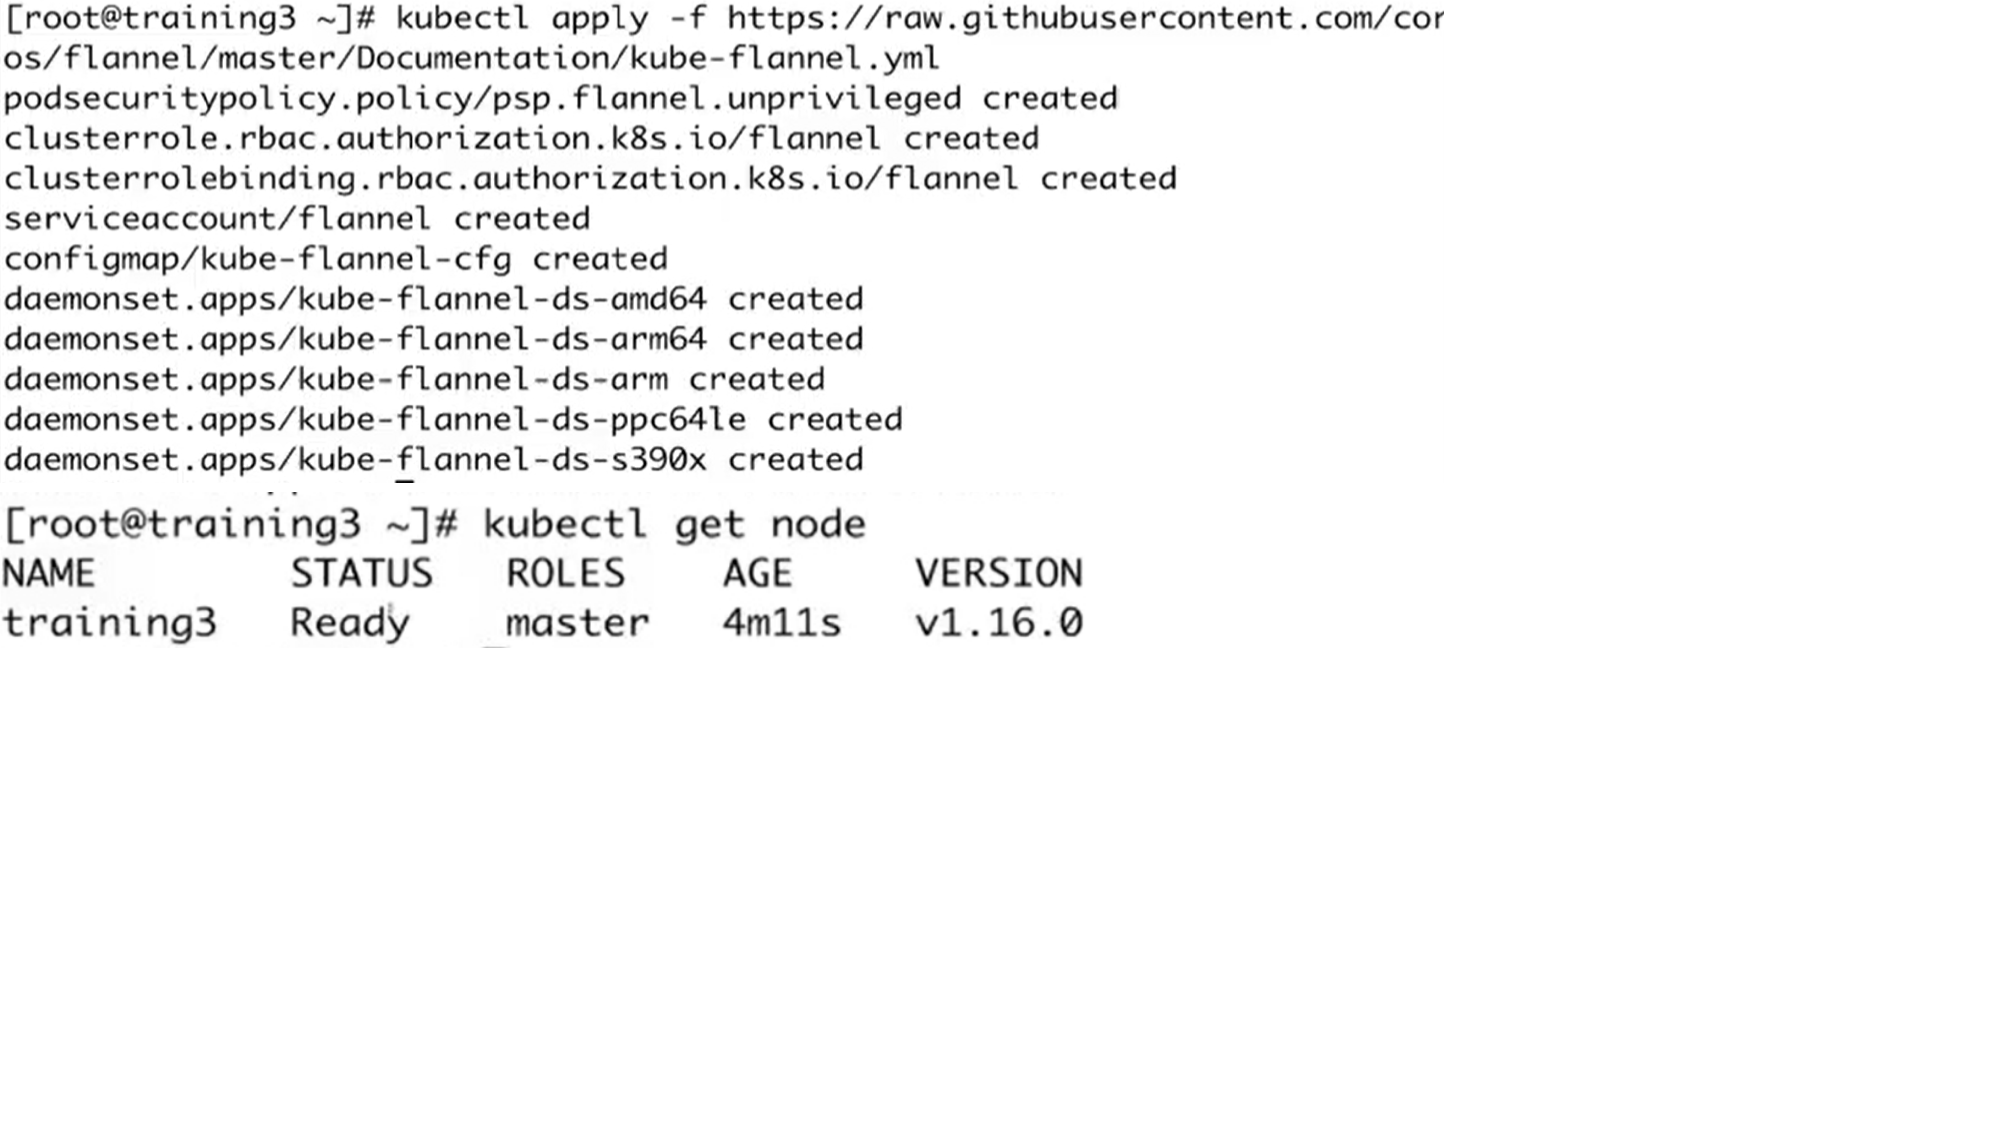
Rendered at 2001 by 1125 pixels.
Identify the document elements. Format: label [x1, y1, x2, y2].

picture [0, 0, 1444, 483]
picture [0, 492, 1111, 648]
